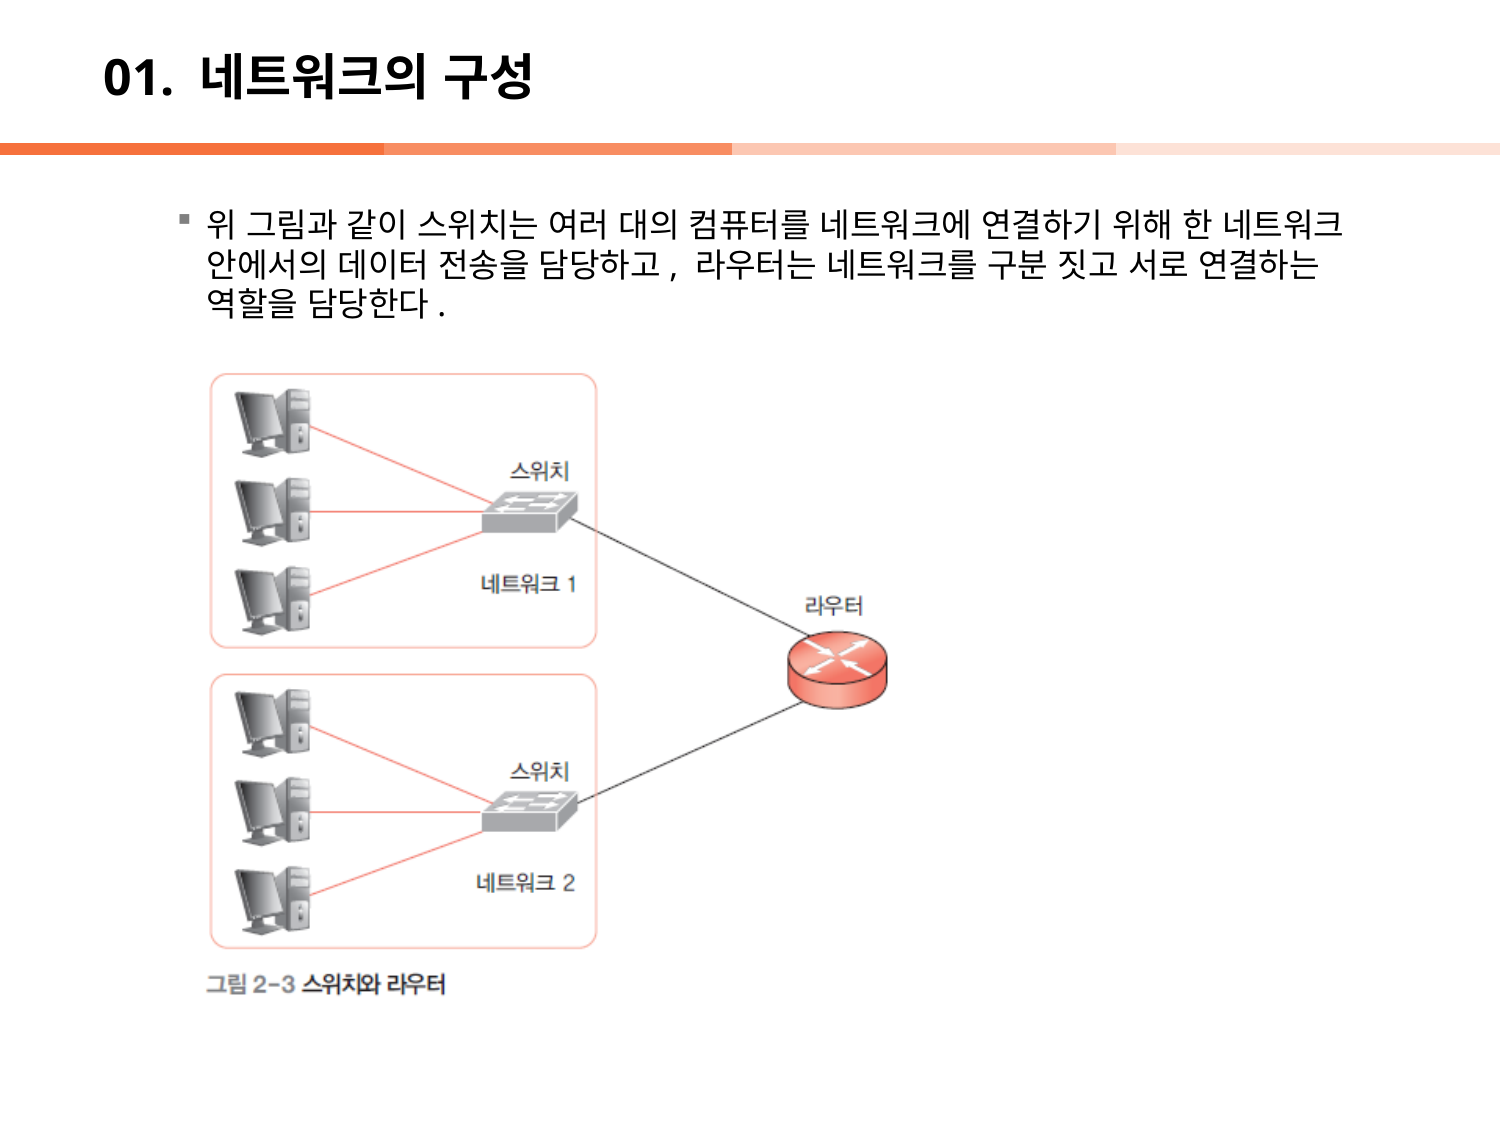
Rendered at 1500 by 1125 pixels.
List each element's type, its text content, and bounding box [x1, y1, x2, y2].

list 위 그림과 같이 스위치는 여러 대의 컴퓨터를 네트워크에 연결하기 위해 한 네트워크 안에서의 데이터 전송을 담당하고, 라우터는 네트워크를 구분 짓고 서로 연결하는 역할을 담당한다. [88, 196, 1436, 1083]
title 01. 네트워크의 구성 [88, 30, 1330, 121]
picture [194, 361, 905, 1026]
